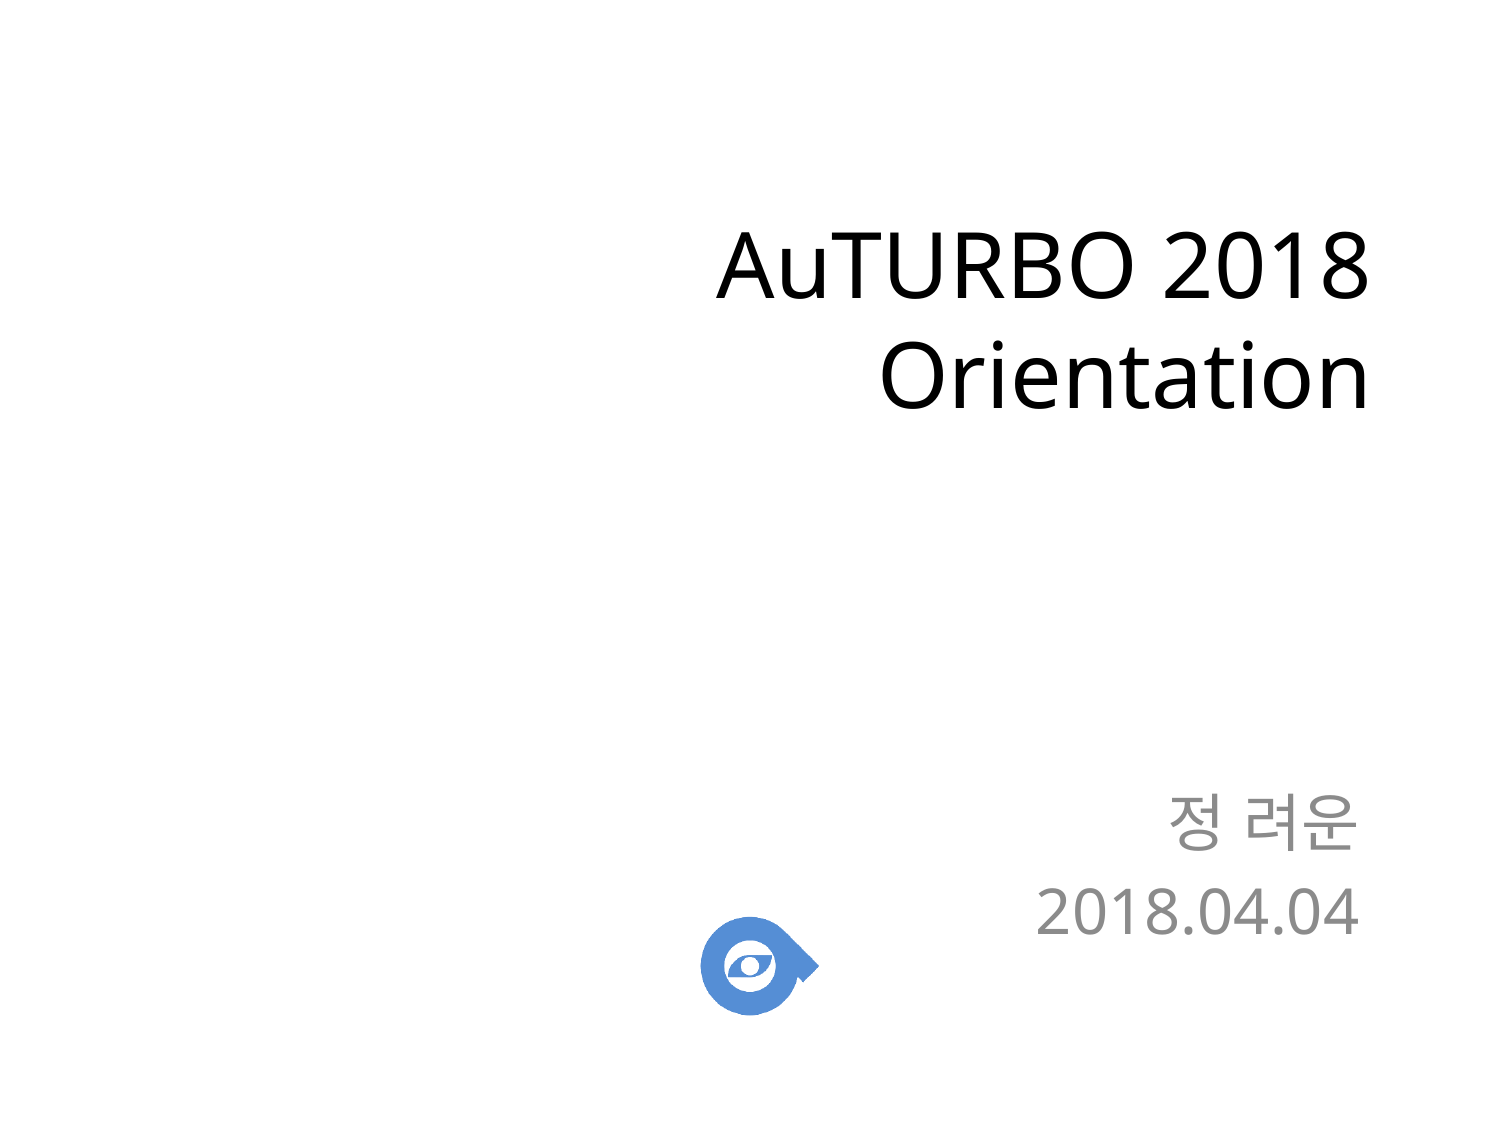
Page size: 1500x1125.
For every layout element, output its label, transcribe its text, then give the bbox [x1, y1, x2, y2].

picture [700, 957, 819, 1024]
subtitle 정 려운 2018.04.04 [324, 775, 1375, 957]
title AuTURBO 2018 Orientation [112, 196, 1388, 438]
